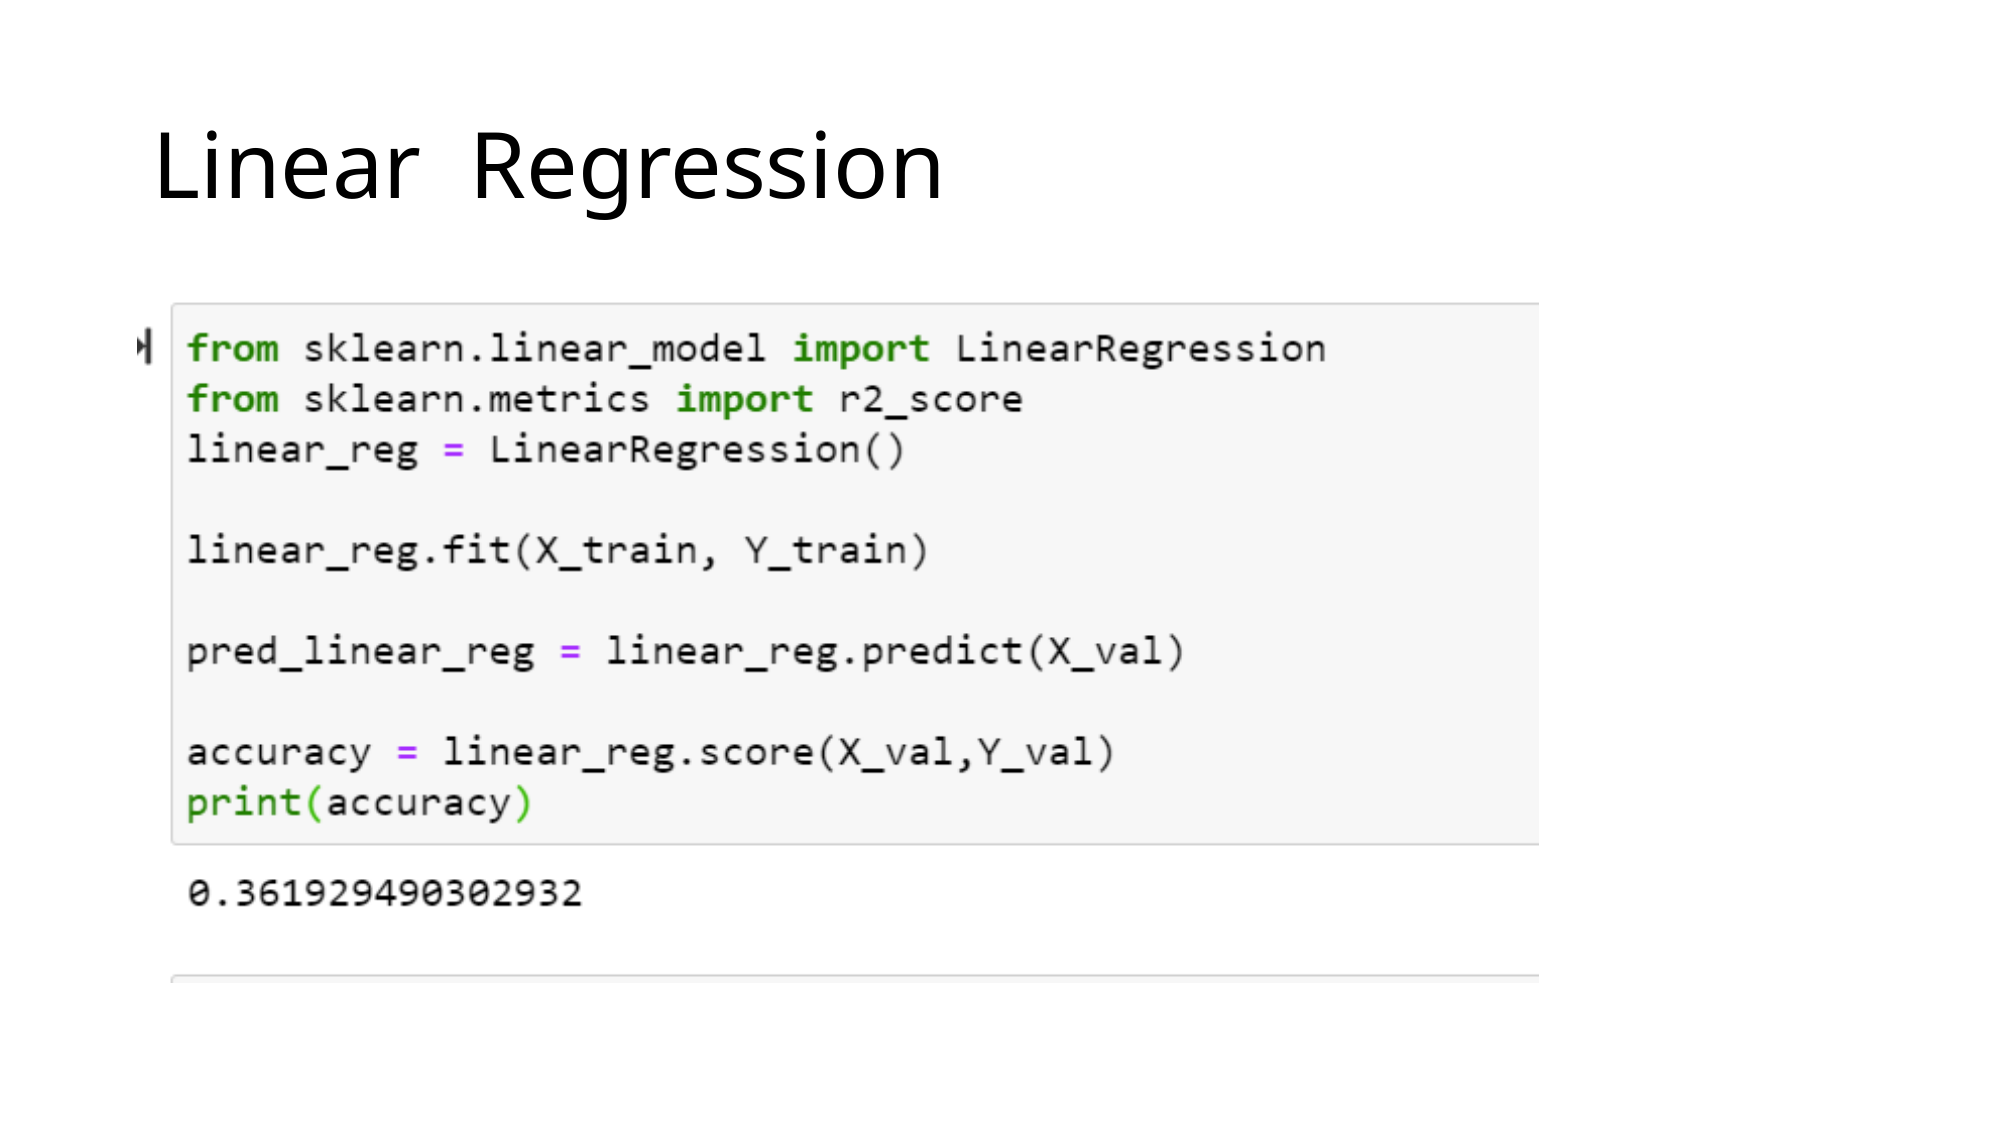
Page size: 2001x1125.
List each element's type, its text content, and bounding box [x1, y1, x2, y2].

title Linear Regression [137, 59, 1863, 278]
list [137, 277, 1539, 983]
